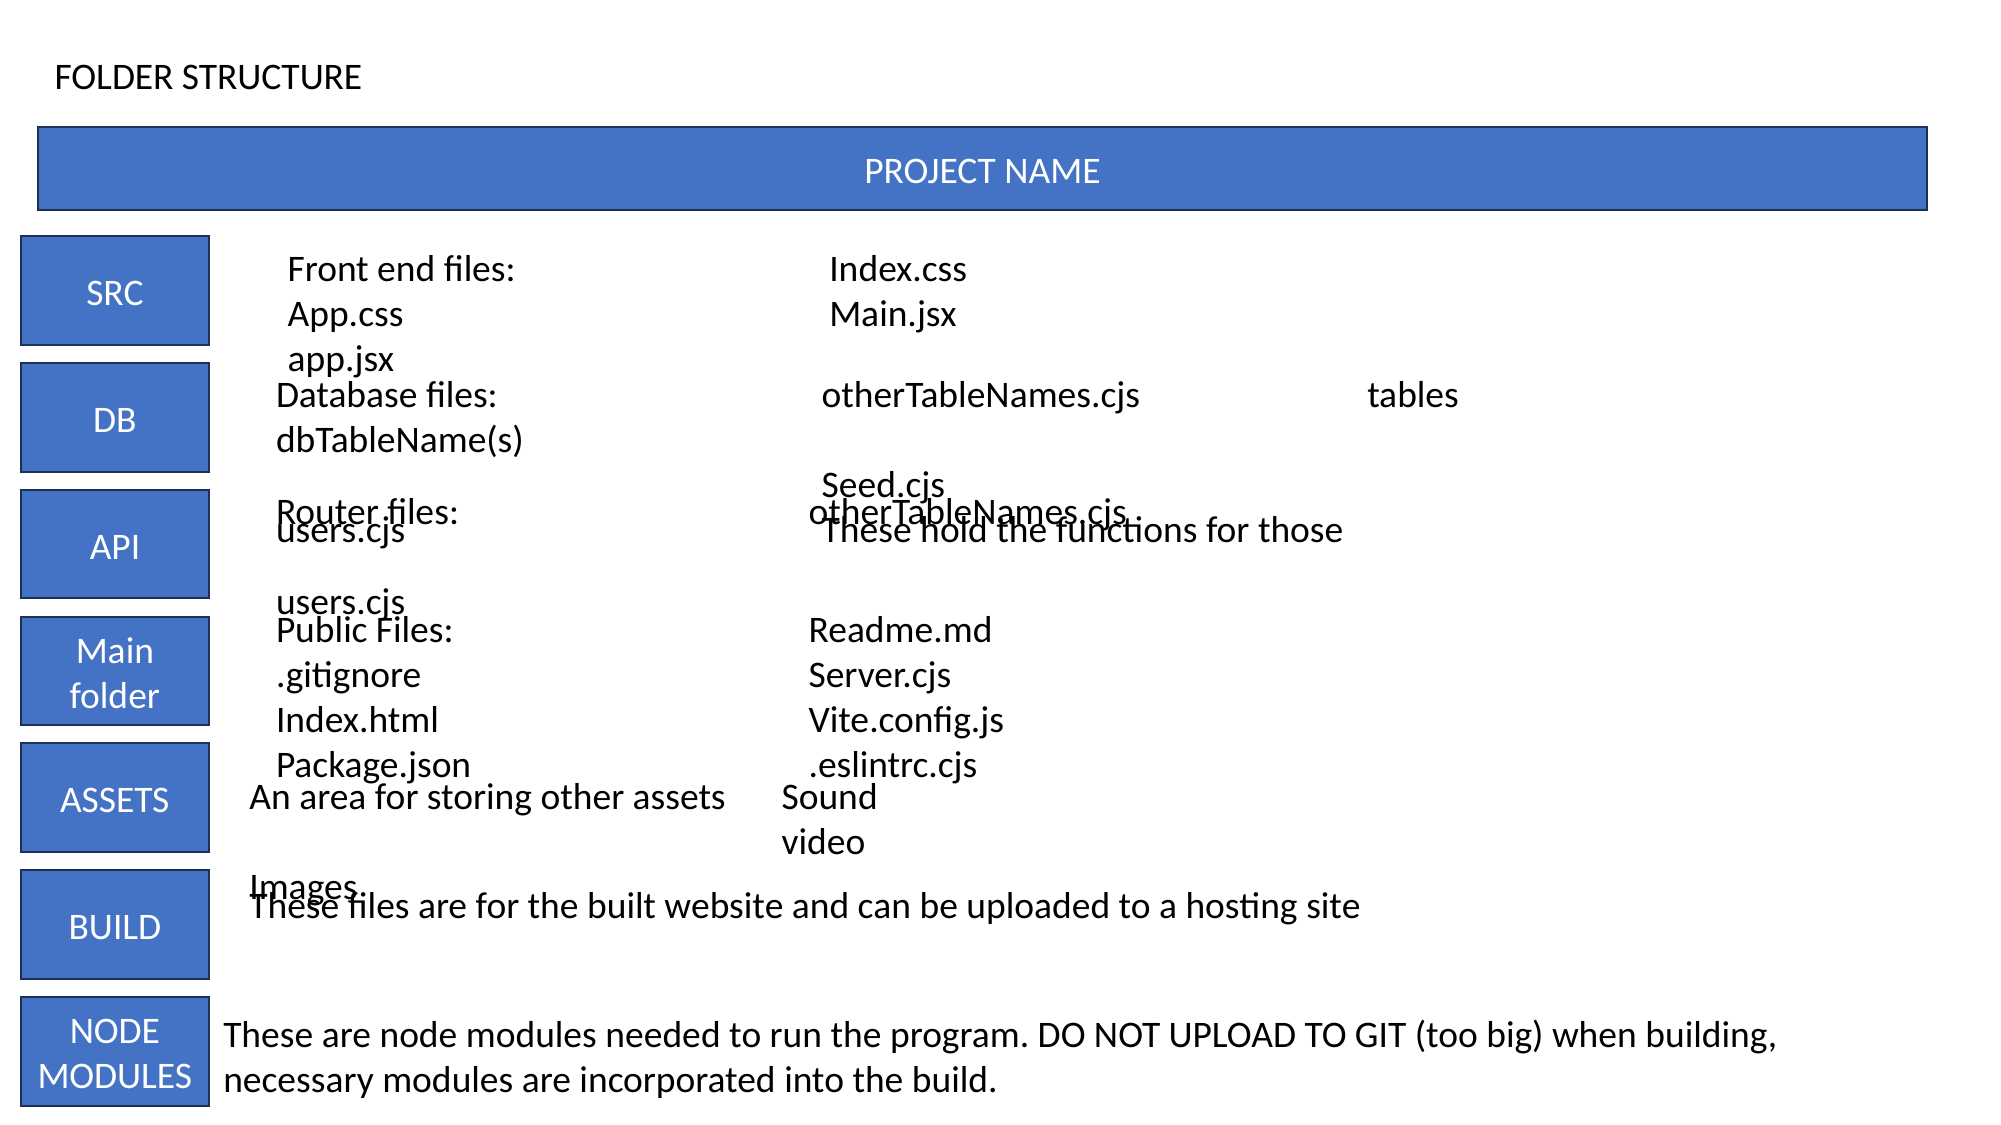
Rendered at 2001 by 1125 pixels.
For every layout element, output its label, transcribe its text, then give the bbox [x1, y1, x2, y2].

text_box BUILD [20, 869, 210, 980]
text_box NODE MODULES [20, 996, 210, 1107]
text_box FOLDER STRUCTURE [39, 44, 378, 105]
text_box An area for storing other assets Images Sound video [234, 764, 1862, 873]
text_box Front end files: App.css app.jsx Index.css Main.jsx [272, 236, 1928, 363]
text_box Database files: dbTableName(s) users.cjs otherTableNames.cjs Seed.cjs These hold the functions for those tables [261, 363, 1928, 559]
text_box DB [20, 362, 210, 473]
text_box These are node modules needed to run the program. DO NOT UPLOAD TO GIT (too big) when building, necessary modules are incorporated into the build. [208, 1002, 1836, 1108]
text_box SRC [20, 235, 210, 346]
text_box API [20, 489, 210, 599]
text_box Main folder [20, 616, 210, 726]
text_box PROJECT NAME [37, 126, 1928, 211]
text_box Public Files: .gitignore Index.html Package.json Readme.md Server.cjs Vite.config.js .eslintrc.cjs [261, 597, 1888, 793]
text_box ASSETS [20, 742, 210, 853]
text_box These files are for the built website and can be uploaded to a hosting site [234, 873, 1862, 934]
text_box Router files: users.cjs otherTableNames.cjs [261, 479, 1888, 597]
